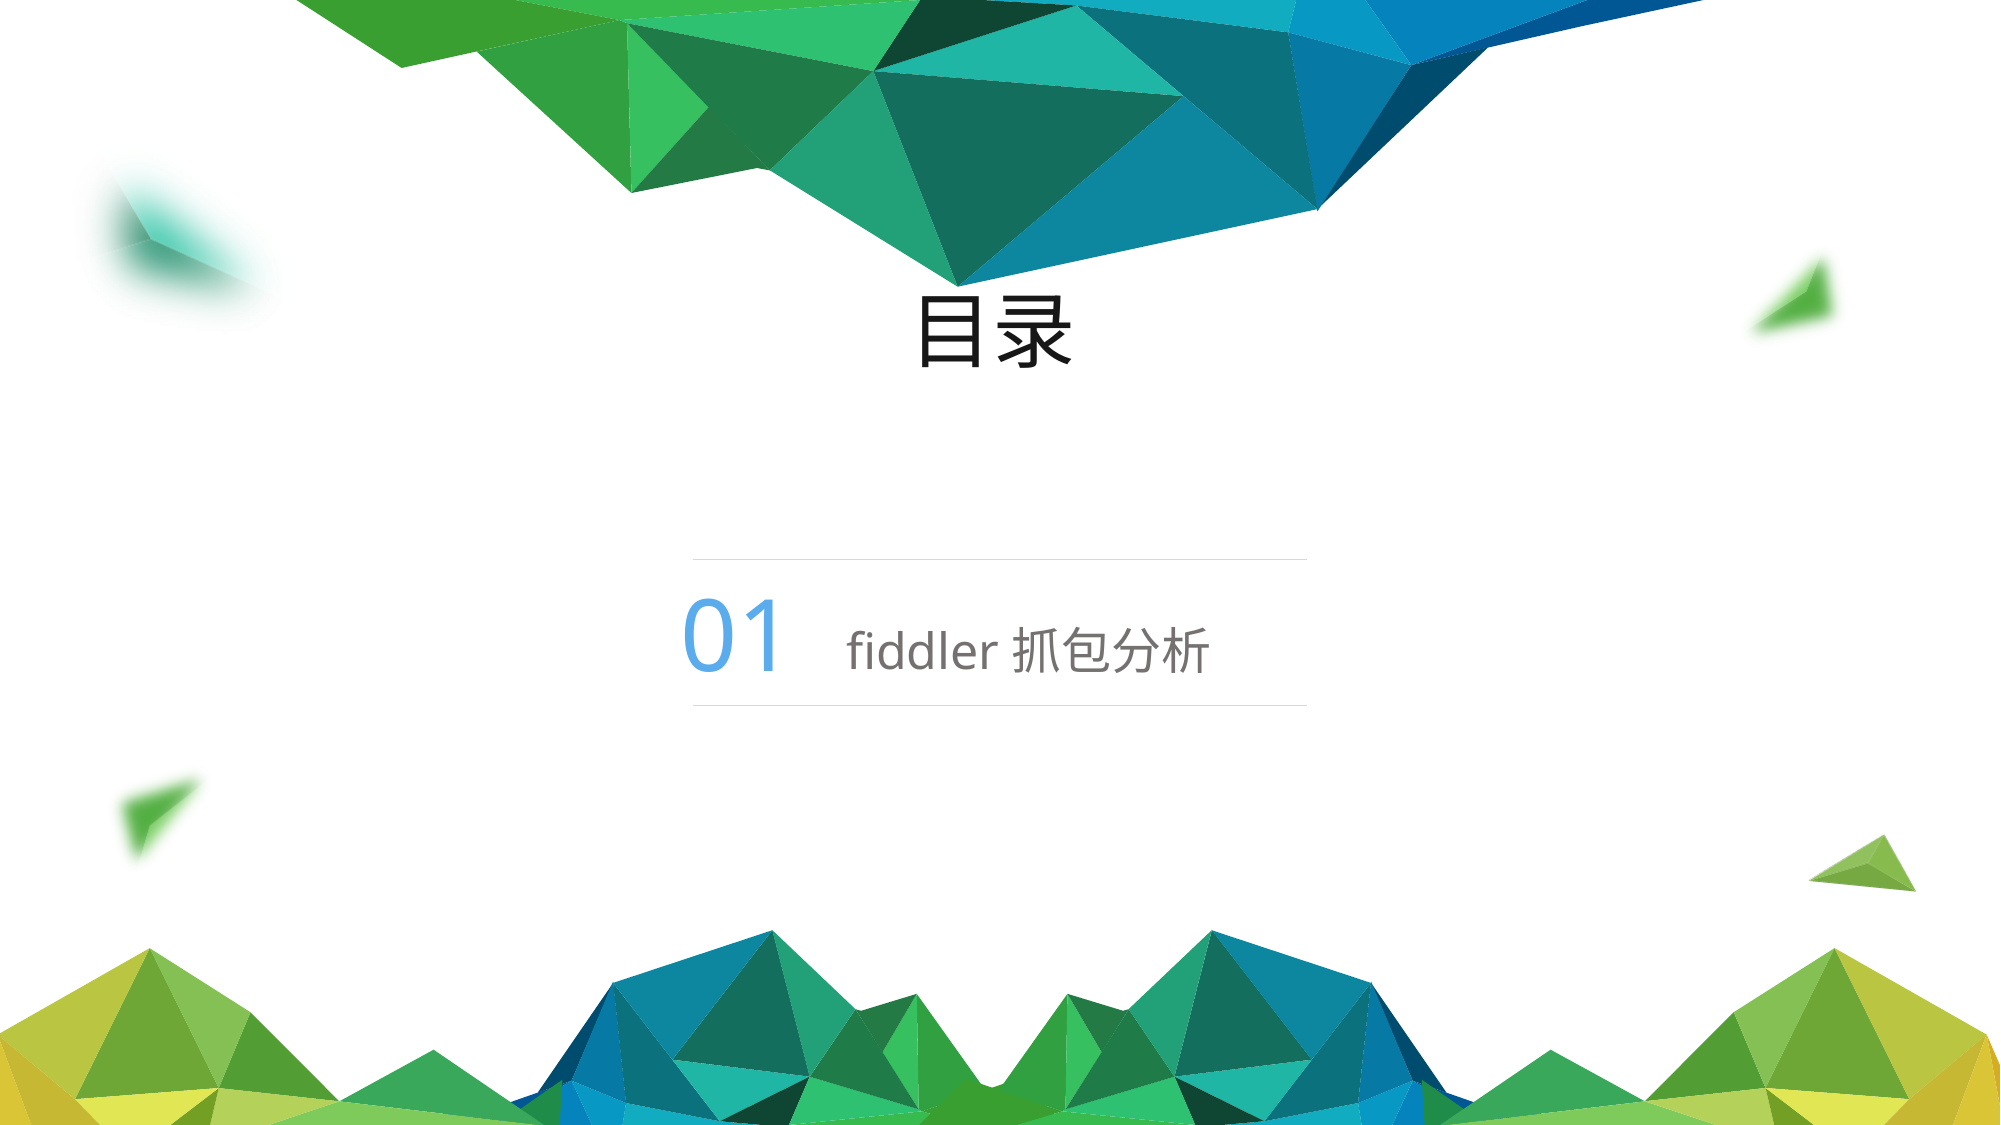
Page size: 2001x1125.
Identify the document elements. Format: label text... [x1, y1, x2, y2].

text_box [672, 559, 1328, 706]
picture [100, 743, 255, 902]
text_box 目录 [894, 287, 1091, 386]
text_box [0, 930, 2000, 1125]
picture [1695, 217, 1853, 365]
picture [63, 46, 465, 404]
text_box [296, 0, 1704, 287]
picture [1808, 834, 1917, 892]
